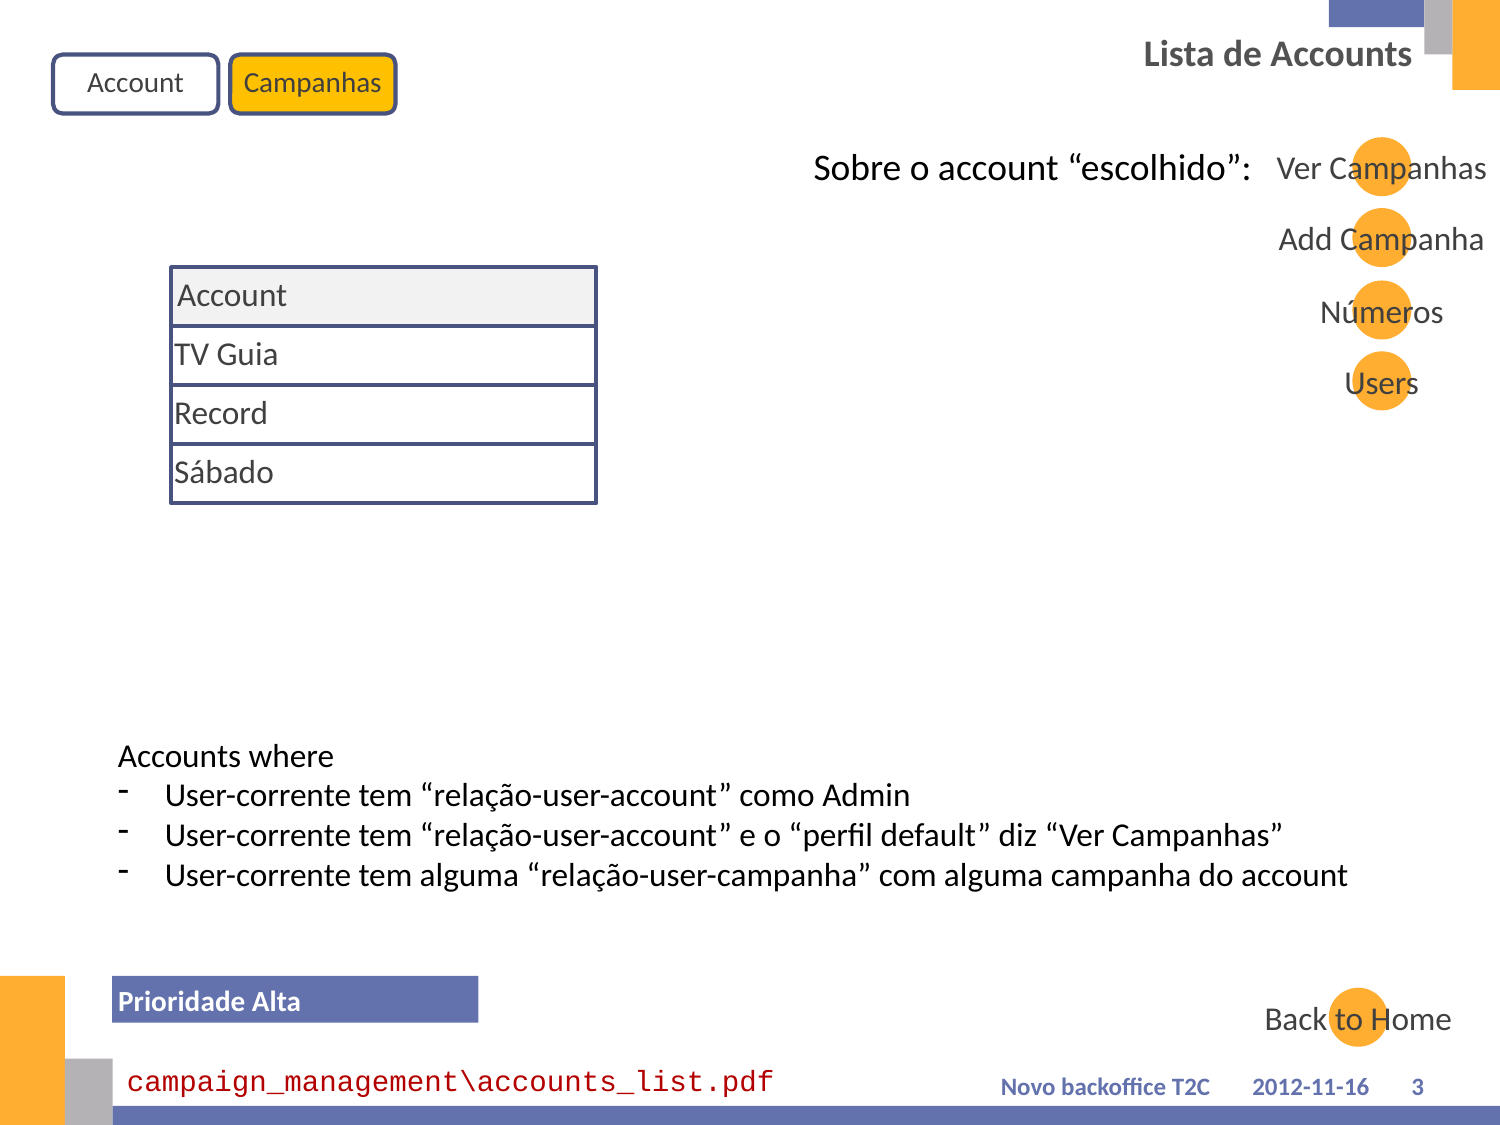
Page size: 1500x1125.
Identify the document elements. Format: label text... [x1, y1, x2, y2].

footer Novo backoffice T2C [927, 1058, 1223, 1101]
slide_number 3 [1399, 1058, 1459, 1101]
text_box Add Campanha [1350, 205, 1414, 270]
text_box Users [1350, 349, 1414, 413]
text_box Record [169, 383, 598, 442]
text_box Back to Home [1326, 985, 1390, 1049]
text_box Ver Campanhas [1350, 135, 1414, 199]
text_box Prioridade Alta [112, 975, 479, 1023]
text_box Números [1350, 278, 1414, 342]
text_box Account [50, 52, 221, 116]
text_box campaign_management\accounts_list.pdf [112, 1055, 892, 1105]
text_box TV Guia [169, 324, 598, 383]
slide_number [1234, 1058, 1388, 1101]
text_box Sábado [169, 442, 598, 505]
text_box Campanhas [228, 52, 398, 116]
text_box Sobre o account “escolhido”: [761, 137, 1258, 194]
title Lista de Accounts [716, 22, 1428, 82]
text_box Account [169, 265, 598, 324]
text_box Accounts where User-corrente tem “relação-user-account” como Admin User-corrente tem “relação-user-account” e o “perfil default” diz “Ver Campanhas” User-corrente tem alguma “relação-user-campanha” com alguma campanha do account [112, 727, 1424, 900]
